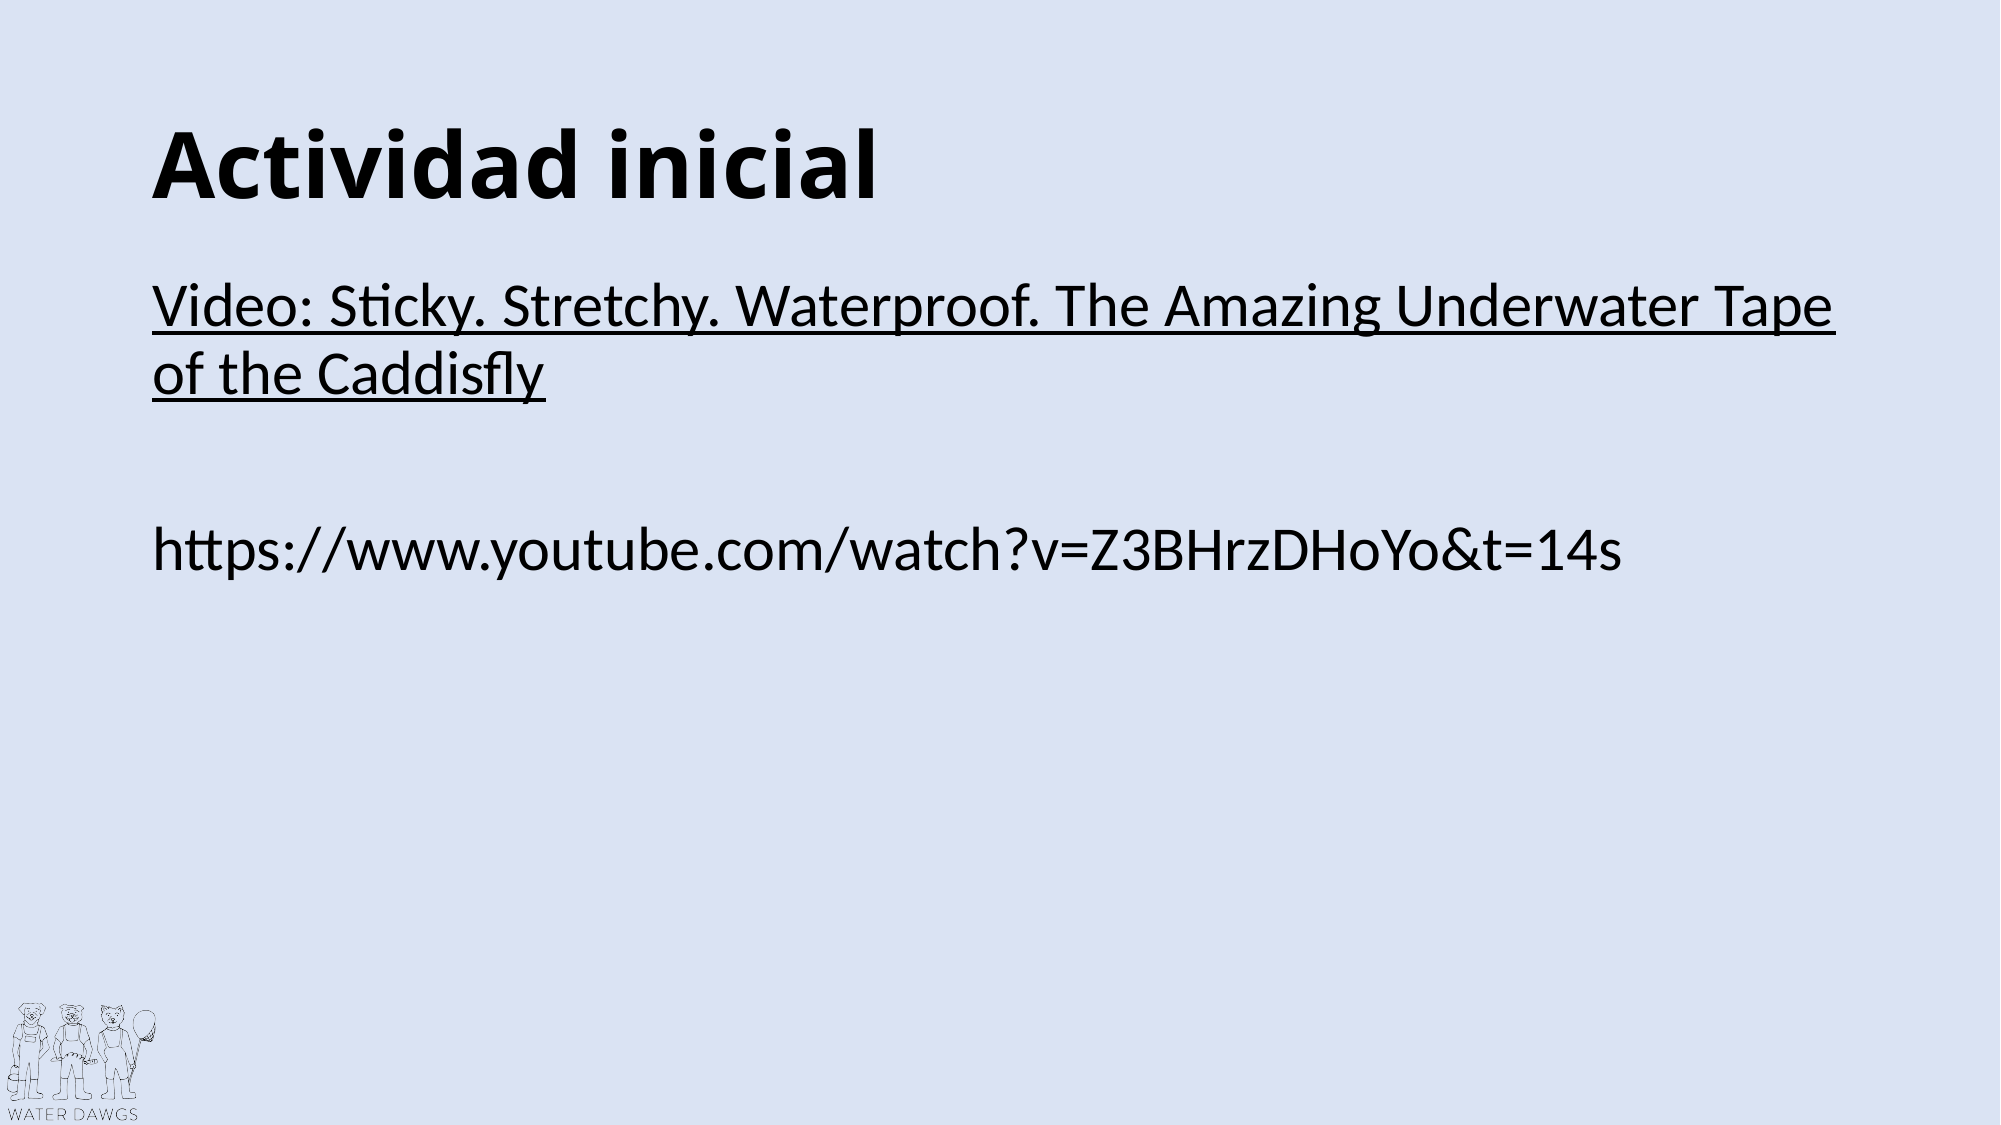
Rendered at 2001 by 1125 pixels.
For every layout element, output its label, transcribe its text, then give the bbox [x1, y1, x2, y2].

picture [0, 967, 172, 1125]
title Actividad inicial [137, 59, 1863, 278]
list Video: Sticky. Stretchy. Waterproof. The Amazing Underwater Tape of the Caddisfly https://www.youtube.com/watch?v=Z3BHrzDHoYo&t=14s [137, 265, 1912, 980]
